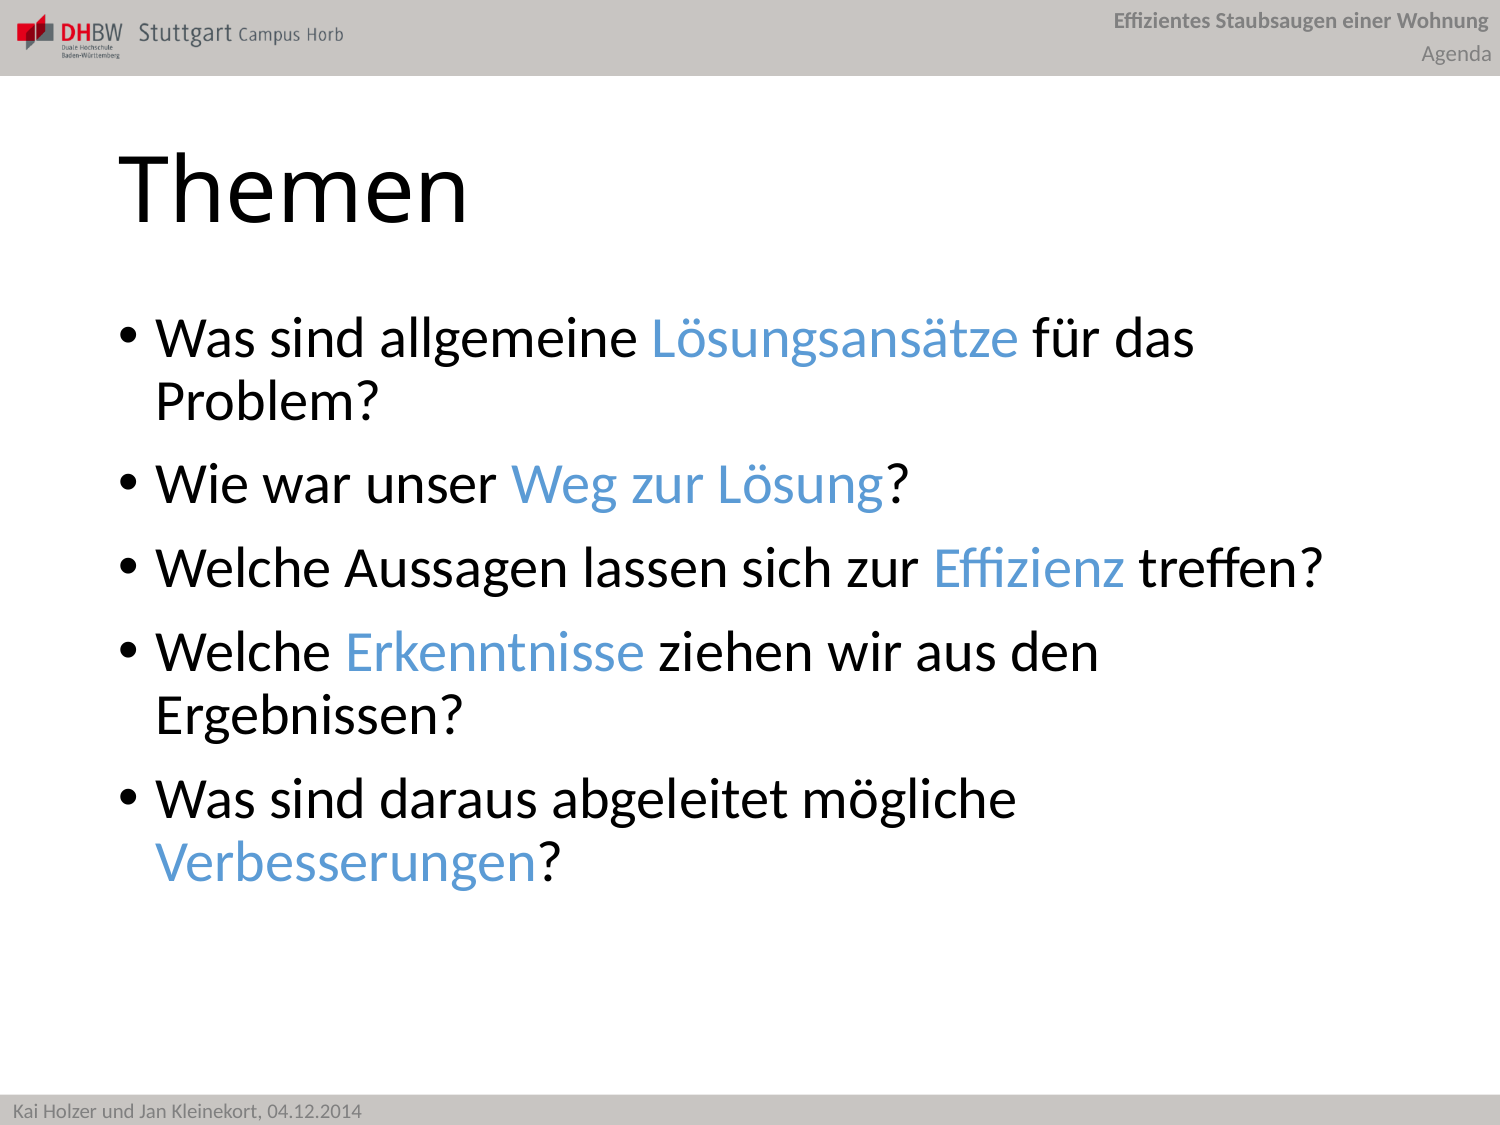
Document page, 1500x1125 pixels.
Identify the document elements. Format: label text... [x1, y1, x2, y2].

list Was sind allgemeine Lösungsansätze für das Problem? Wie war unser Weg zur Lösung? Welche Aussagen lassen sich zur Effizienz treffen? Welche Erkenntnisse ziehen wir aus den Ergebnissen? Was sind daraus abgeleitet mögliche Verbesserungen? [103, 299, 1397, 1082]
picture [17, 14, 343, 59]
title Themen [103, 109, 1397, 278]
text_box Agenda [1406, 31, 1500, 74]
